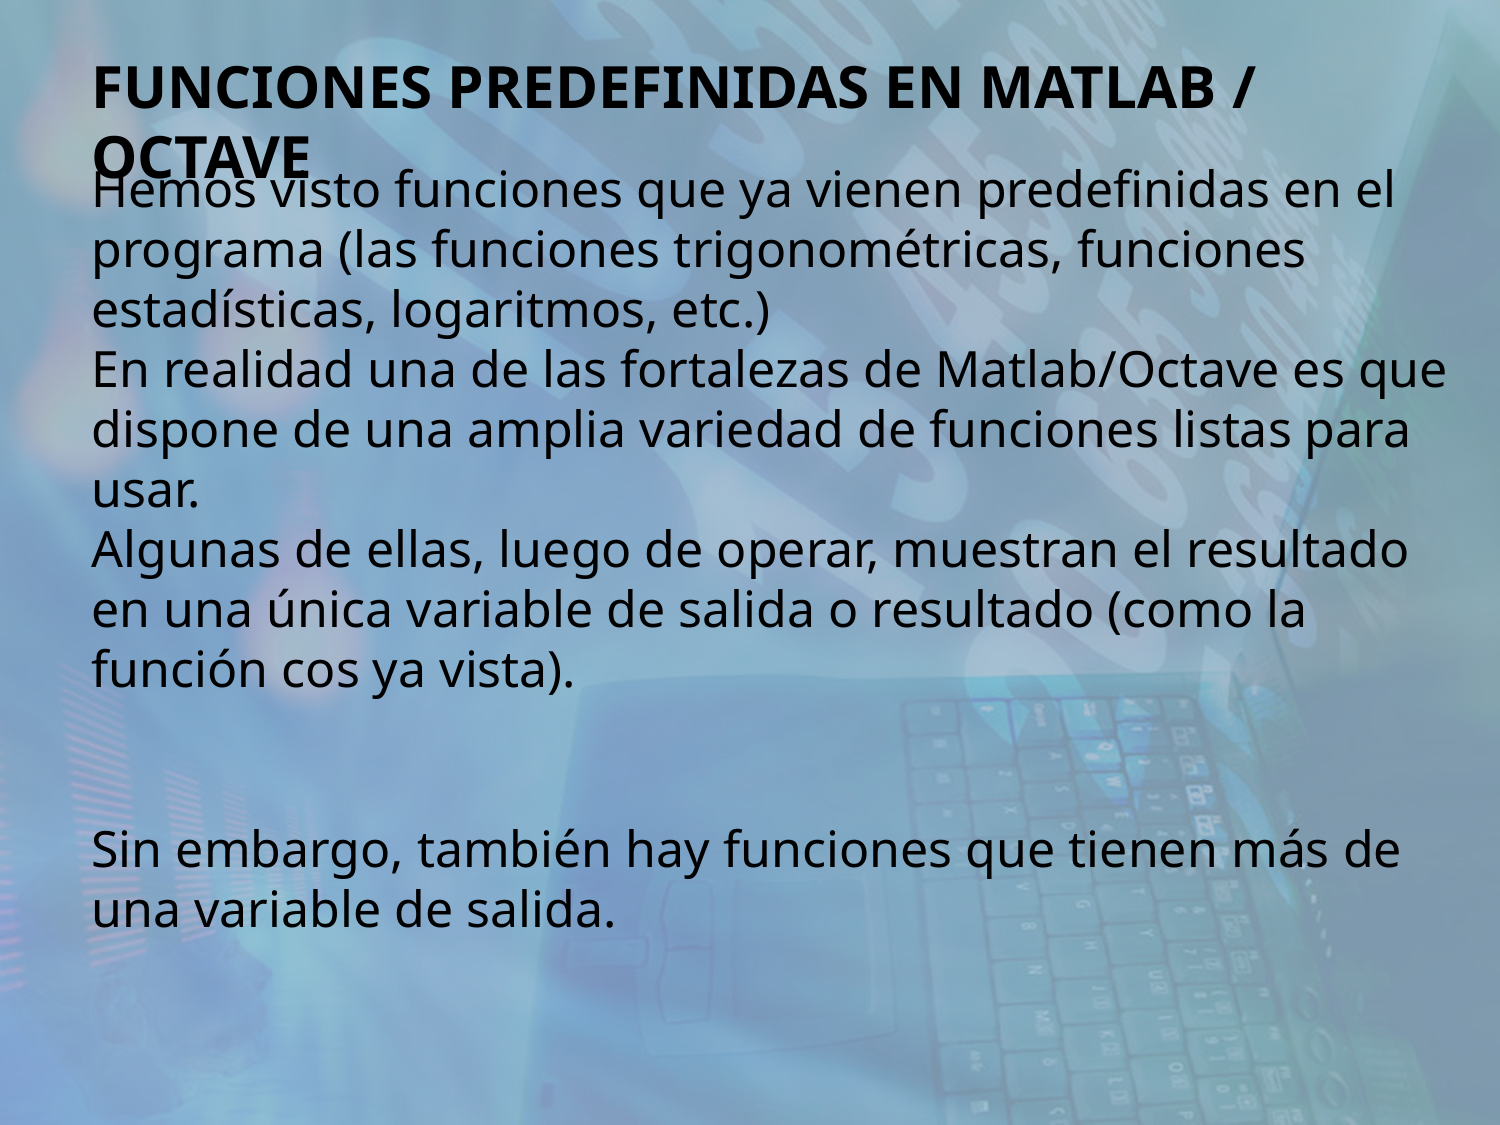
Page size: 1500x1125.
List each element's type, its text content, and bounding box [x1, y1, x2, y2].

text_box Hemos visto funciones que ya vienen predefinidas en el programa (las funciones trigonométricas, funciones estadísticas, logaritmos, etc.) En realidad una de las fortalezas de Matlab/Octave es que dispone de una amplia variedad de funciones listas para usar. Algunas de ellas, luego de operar, muestran el resultado en una única variable de salida o resultado (como la función cos ya vista). Sin embargo, también hay funciones que tienen más de una variable de salida. [76, 149, 1471, 945]
text_box FUNCIONES PREDEFINIDAS EN MATLAB / OCTAVE [76, 42, 1353, 198]
